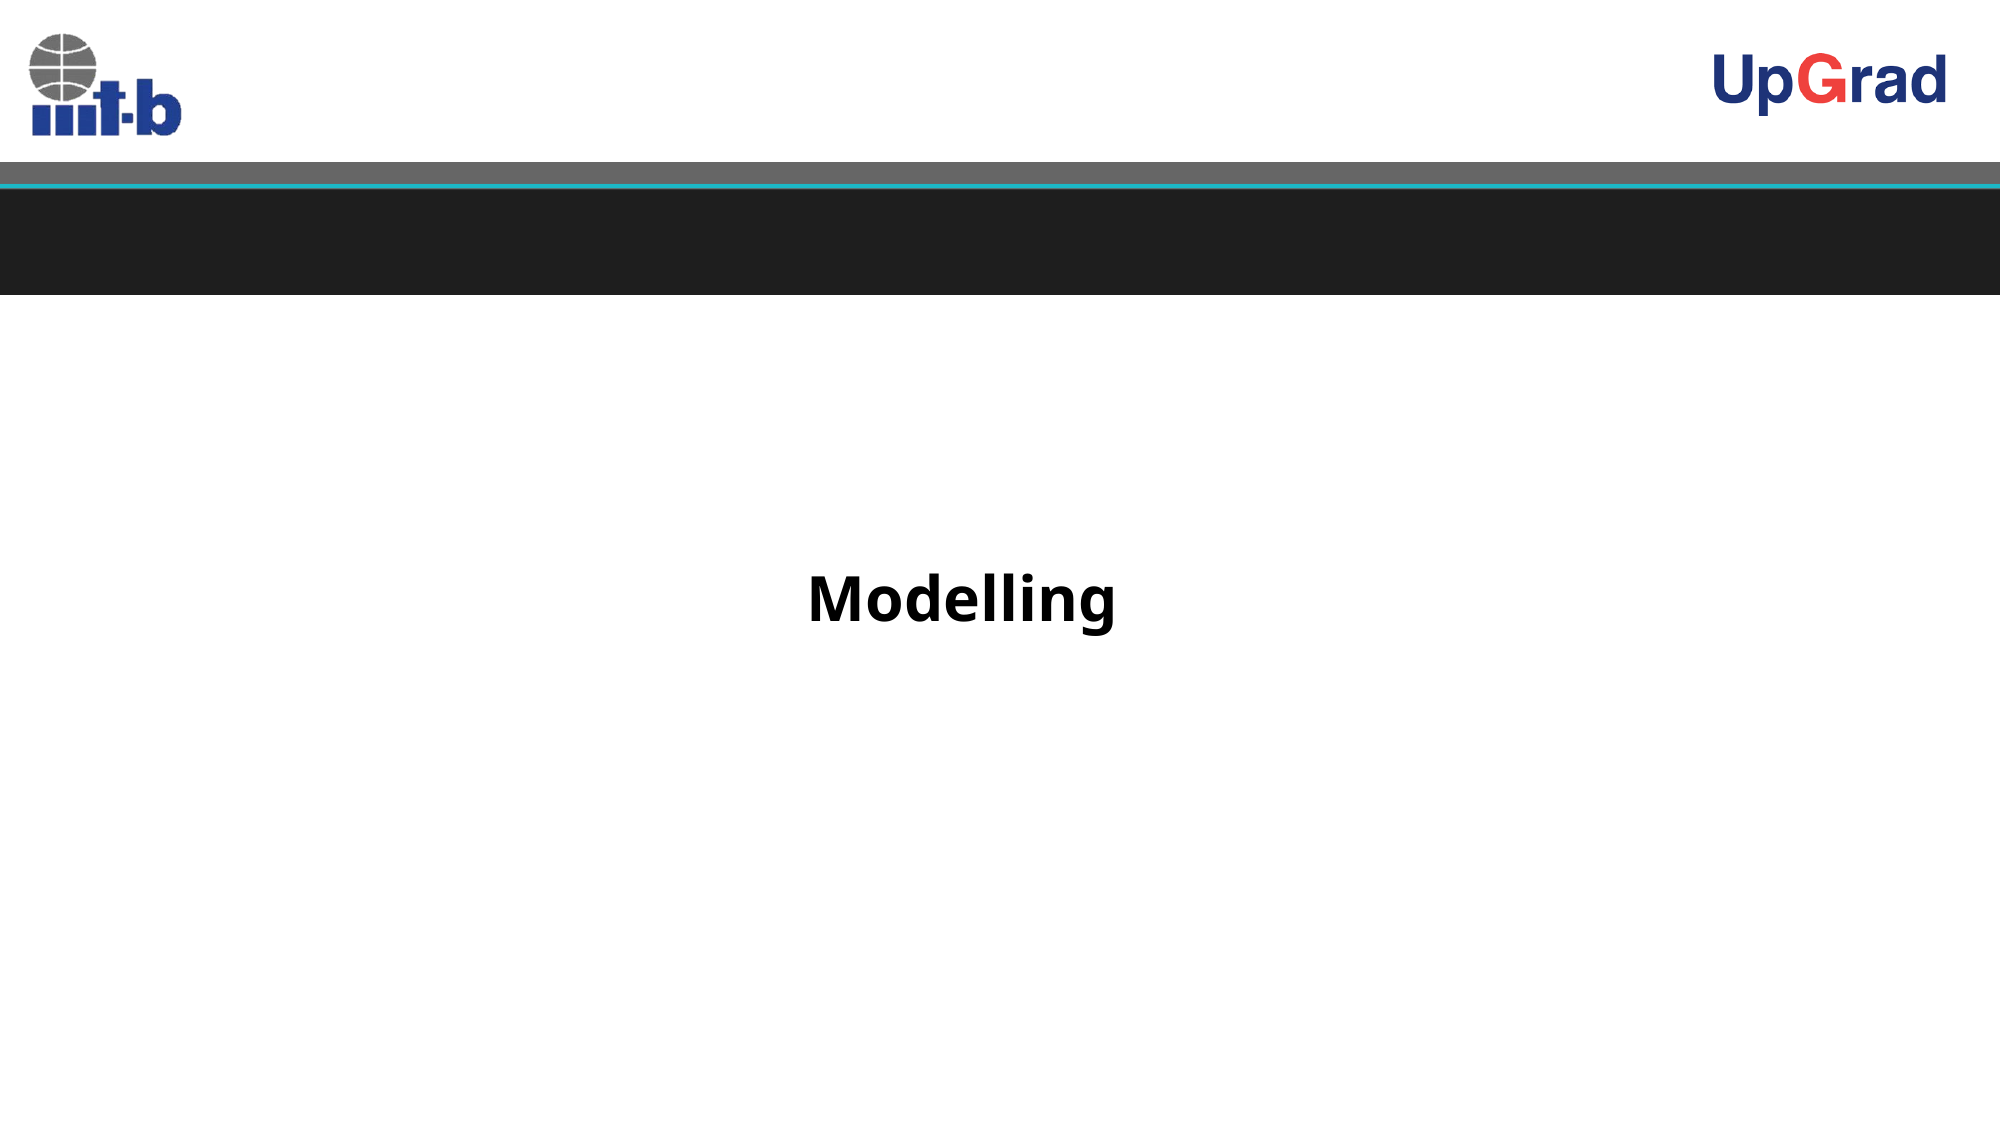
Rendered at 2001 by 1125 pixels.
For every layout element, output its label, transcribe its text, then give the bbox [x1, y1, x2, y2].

picture [1714, 53, 1952, 116]
text_box Modelling [791, 551, 1133, 641]
picture [0, 29, 208, 162]
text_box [0, 162, 2000, 295]
